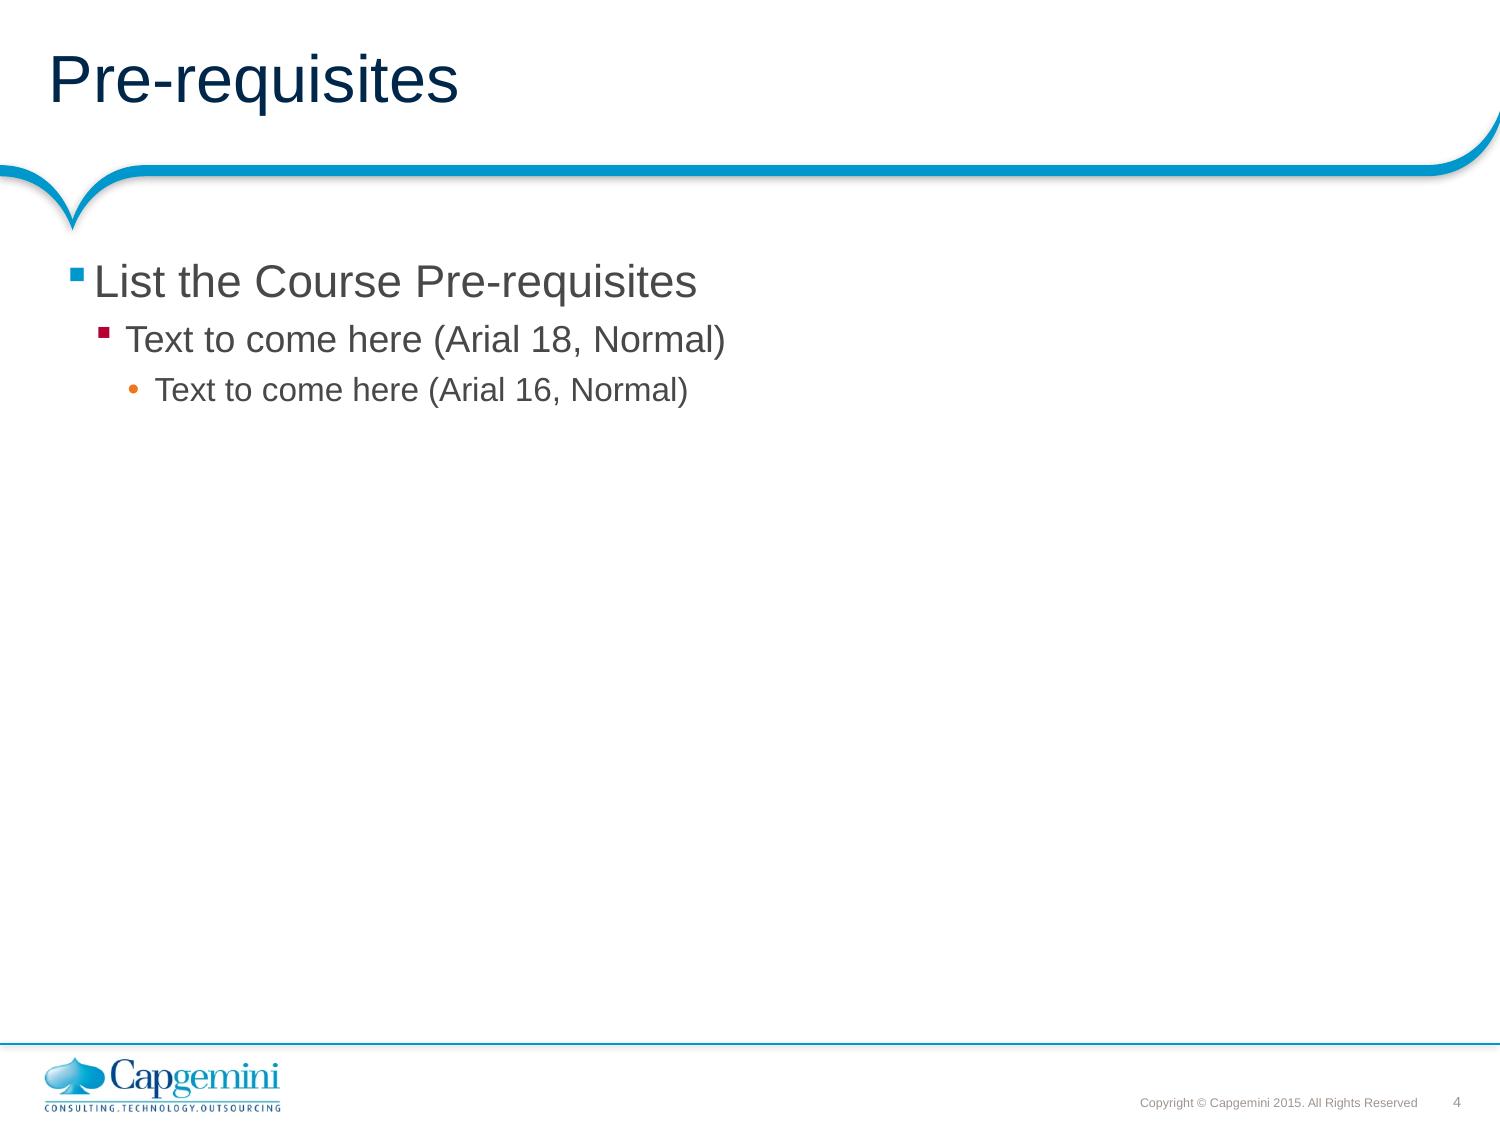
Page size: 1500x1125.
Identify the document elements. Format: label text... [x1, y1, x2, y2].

picture [44, 1056, 281, 1113]
list List the Course Pre-requisites Text to come here (Arial 18, Normal) Text to come here (Arial 16, Normal) [48, 246, 1479, 1007]
title Pre-requisites [0, 0, 1500, 165]
